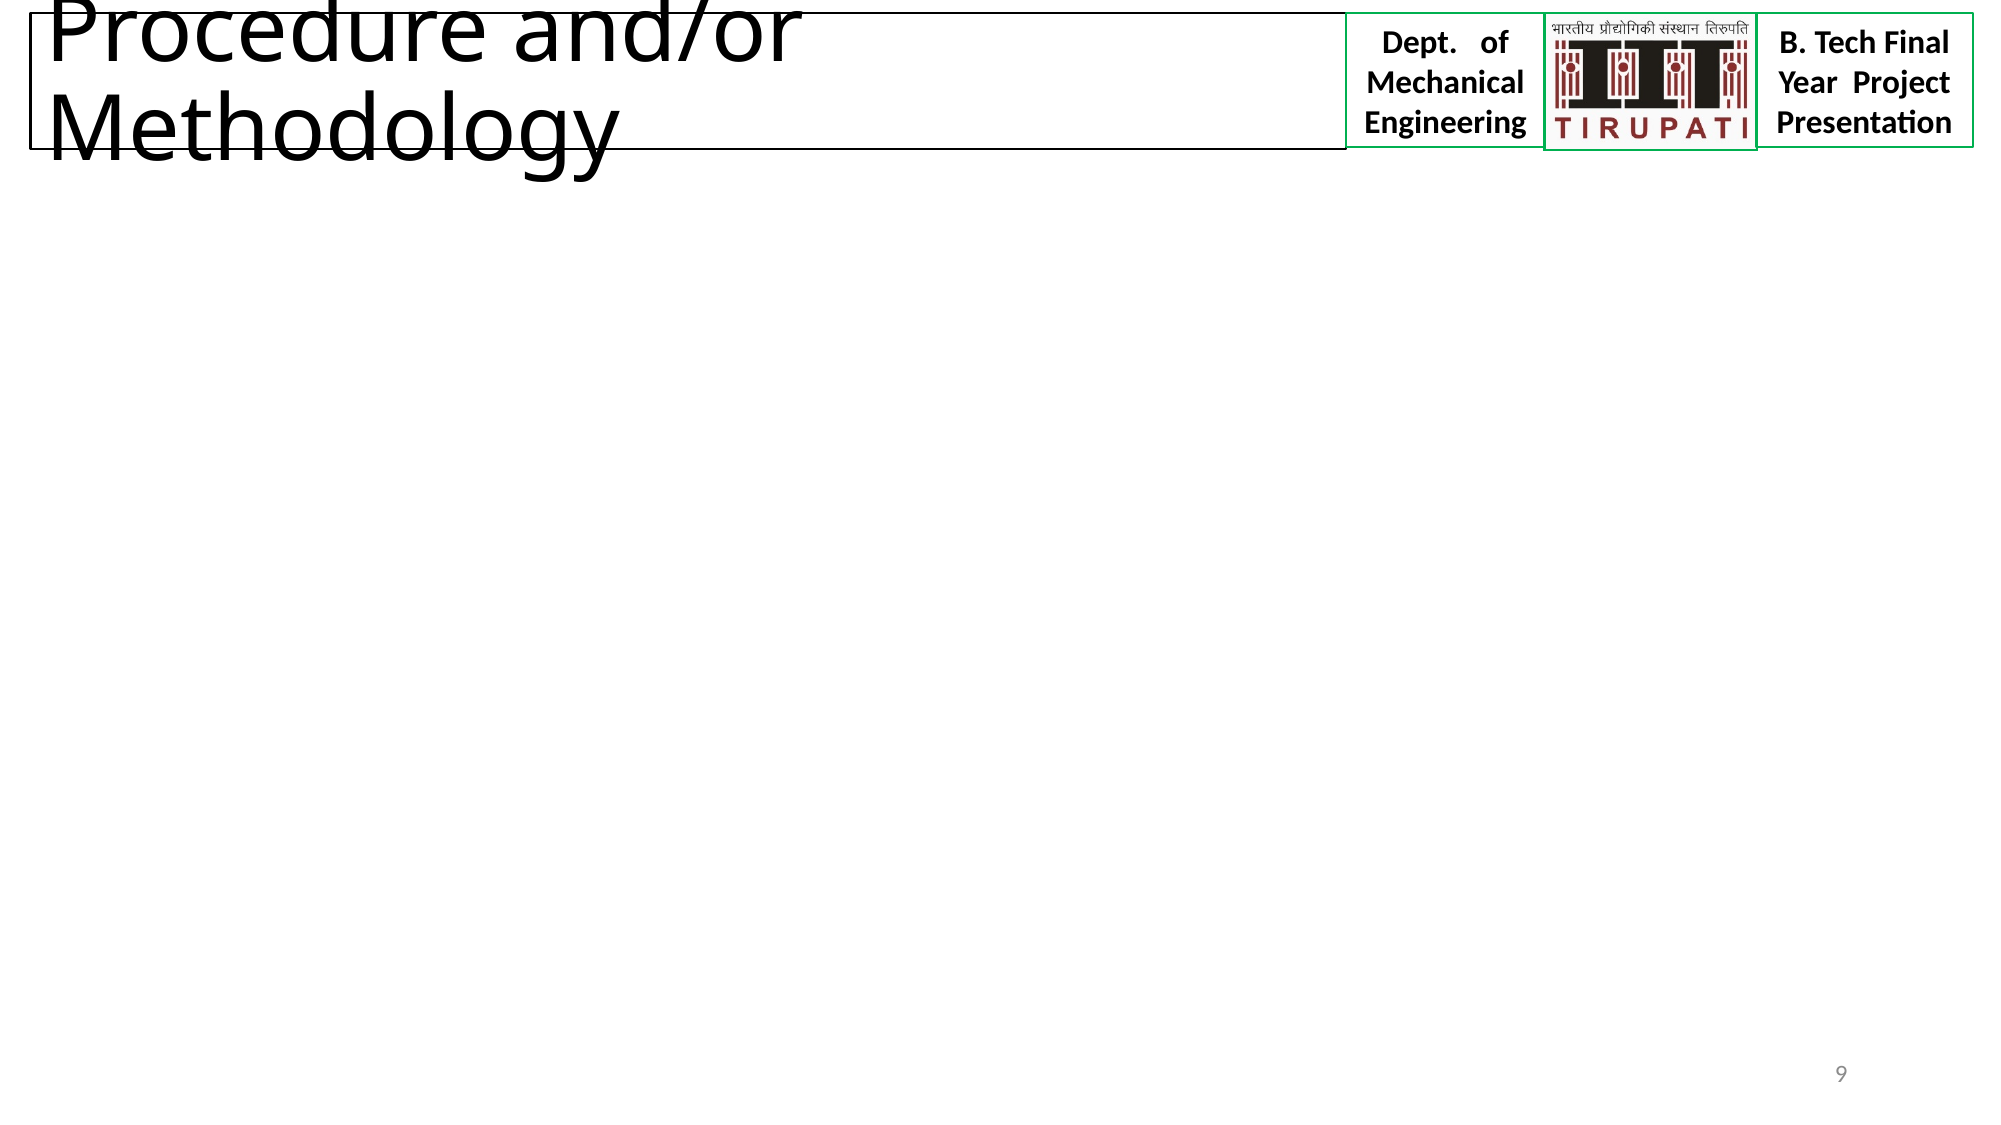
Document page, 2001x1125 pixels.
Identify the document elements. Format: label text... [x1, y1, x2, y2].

text_box B. Tech Final Year Project Presentation [1756, 12, 1974, 148]
text_box Dept. of Mechanical Engineering [1345, 12, 1543, 148]
title Procedure and/or Methodology [30, 13, 1346, 150]
picture [1545, 13, 1757, 150]
slide_number 9 [1412, 1042, 1863, 1103]
